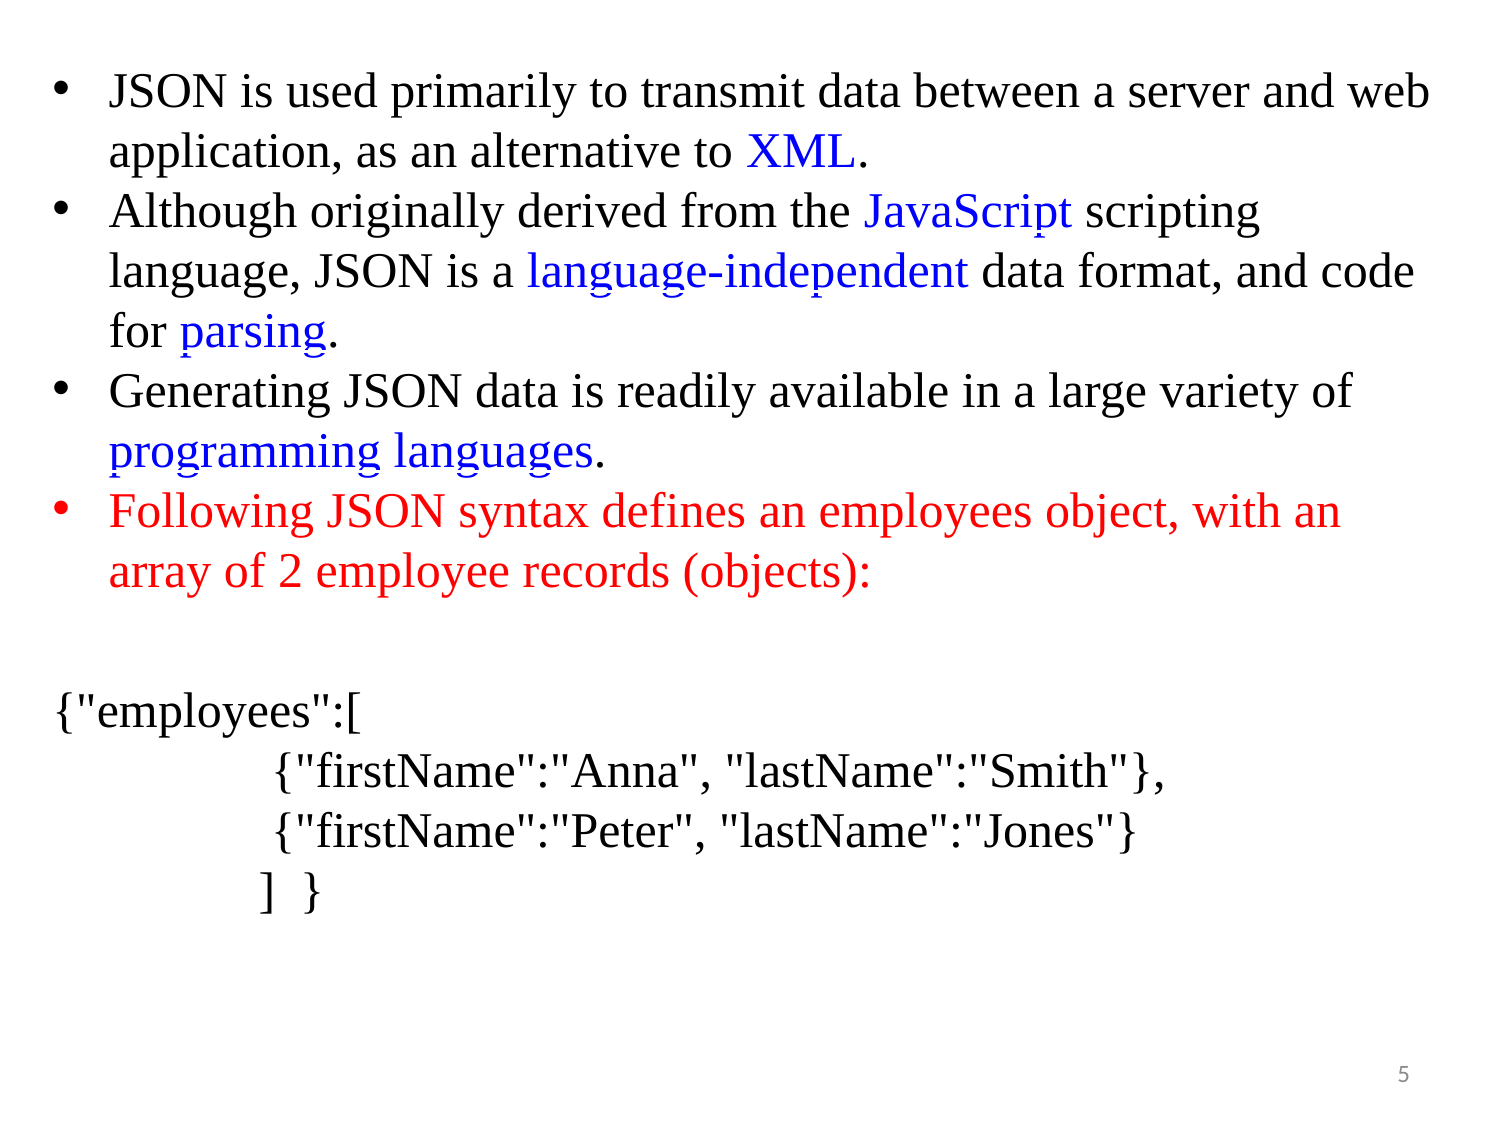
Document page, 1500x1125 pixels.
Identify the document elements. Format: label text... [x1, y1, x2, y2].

text_box JSON is used primarily to transmit data between a server and web application, as an alternative to XML. Although originally derived from the JavaScript scripting language, JSON is a language-independent data format, and code for parsing. Generating JSON data is readily available in a large variety of programming languages. Following JSON syntax defines an employees object, with an array of 2 employee records (objects): {"employees":[ {"firstName":"Anna", "lastName":"Smith"}, {"firstName":"Peter", "lastName":"Jones"} ] } [37, 49, 1450, 1075]
text_box 5 [1074, 1042, 1425, 1103]
